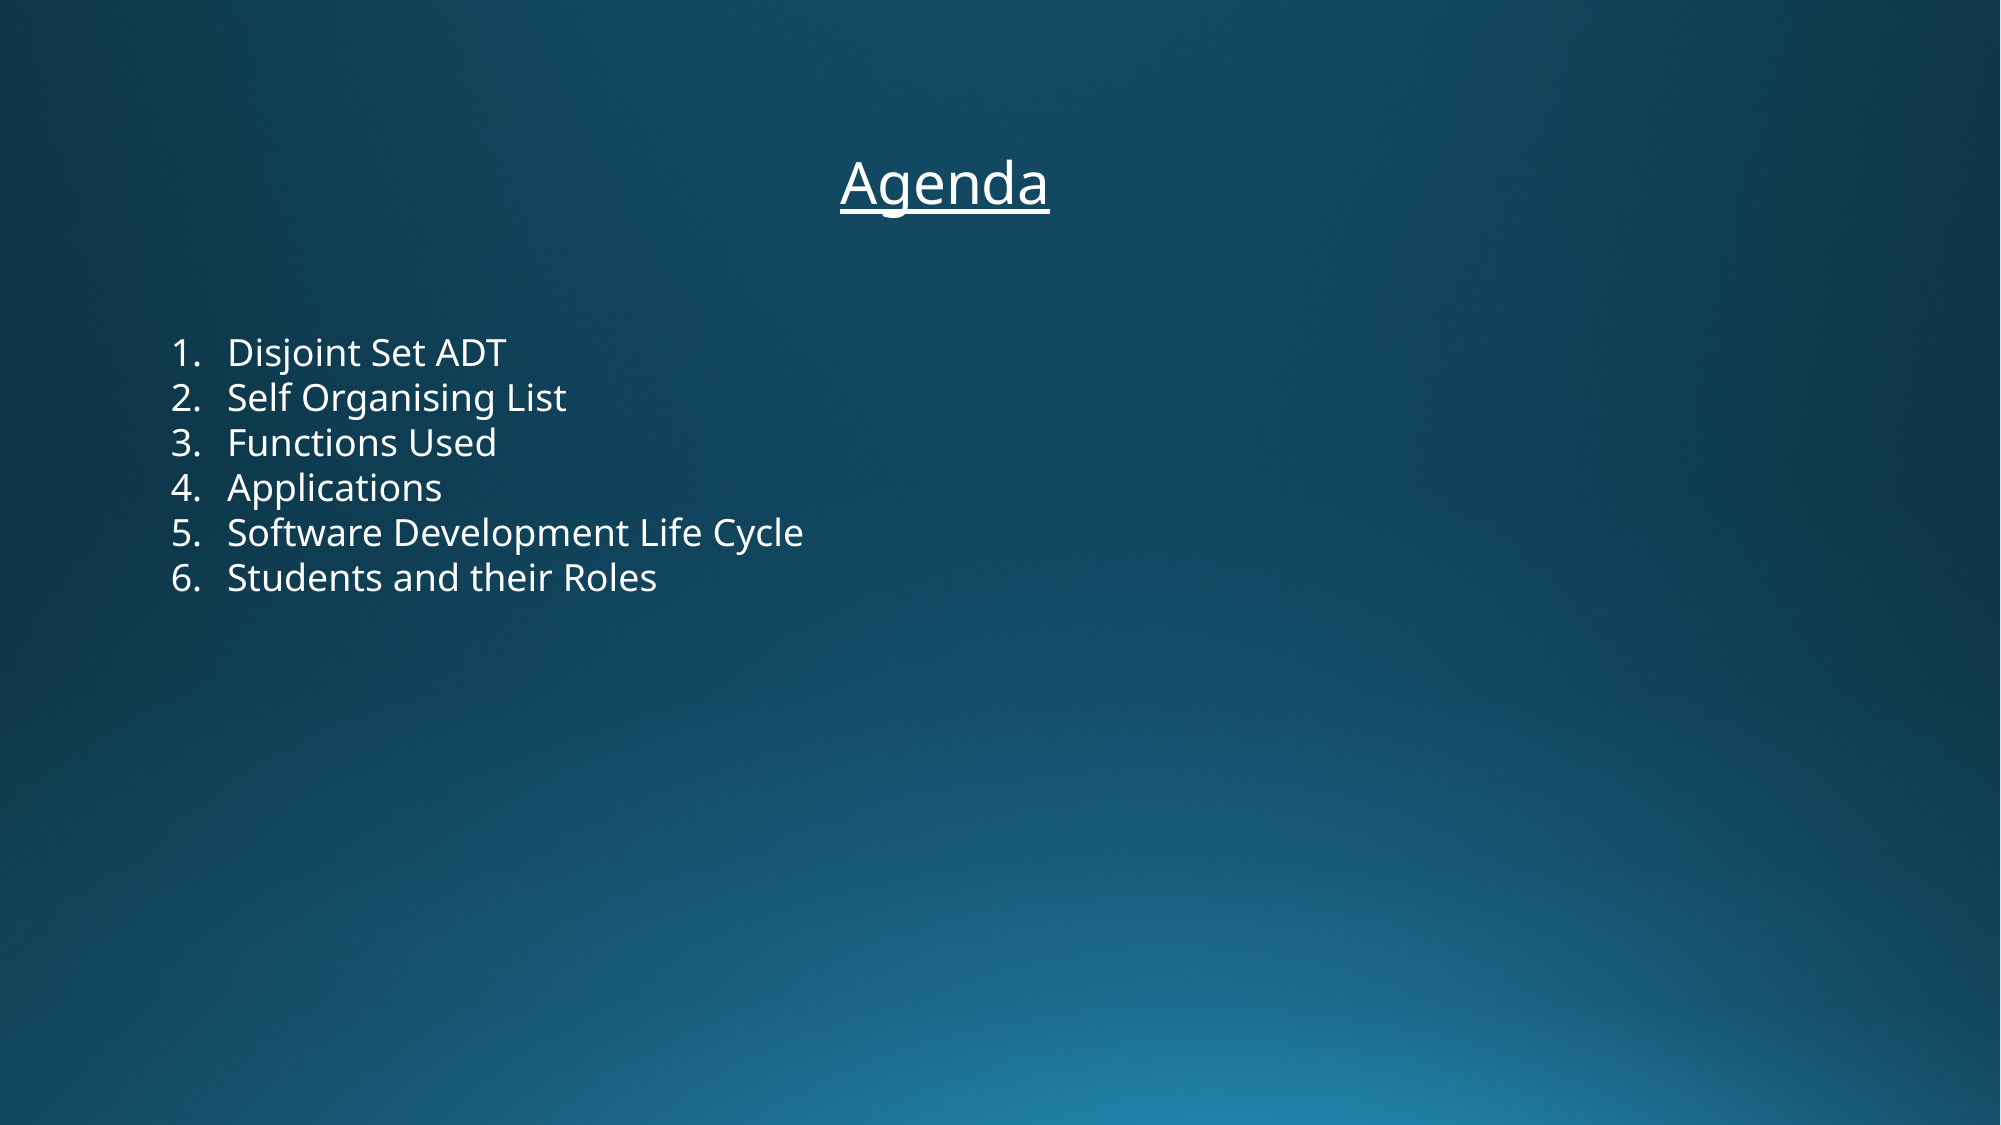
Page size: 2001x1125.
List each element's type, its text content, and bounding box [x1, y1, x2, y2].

text_box [137, 265, 637, 379]
title Agenda [137, 59, 1863, 278]
text_box Disjoint Set ADT Self Organising List Functions Used Applications Software Development Life Cycle Students and their Roles [156, 321, 1805, 652]
picture [0, 0, 2001, 1125]
